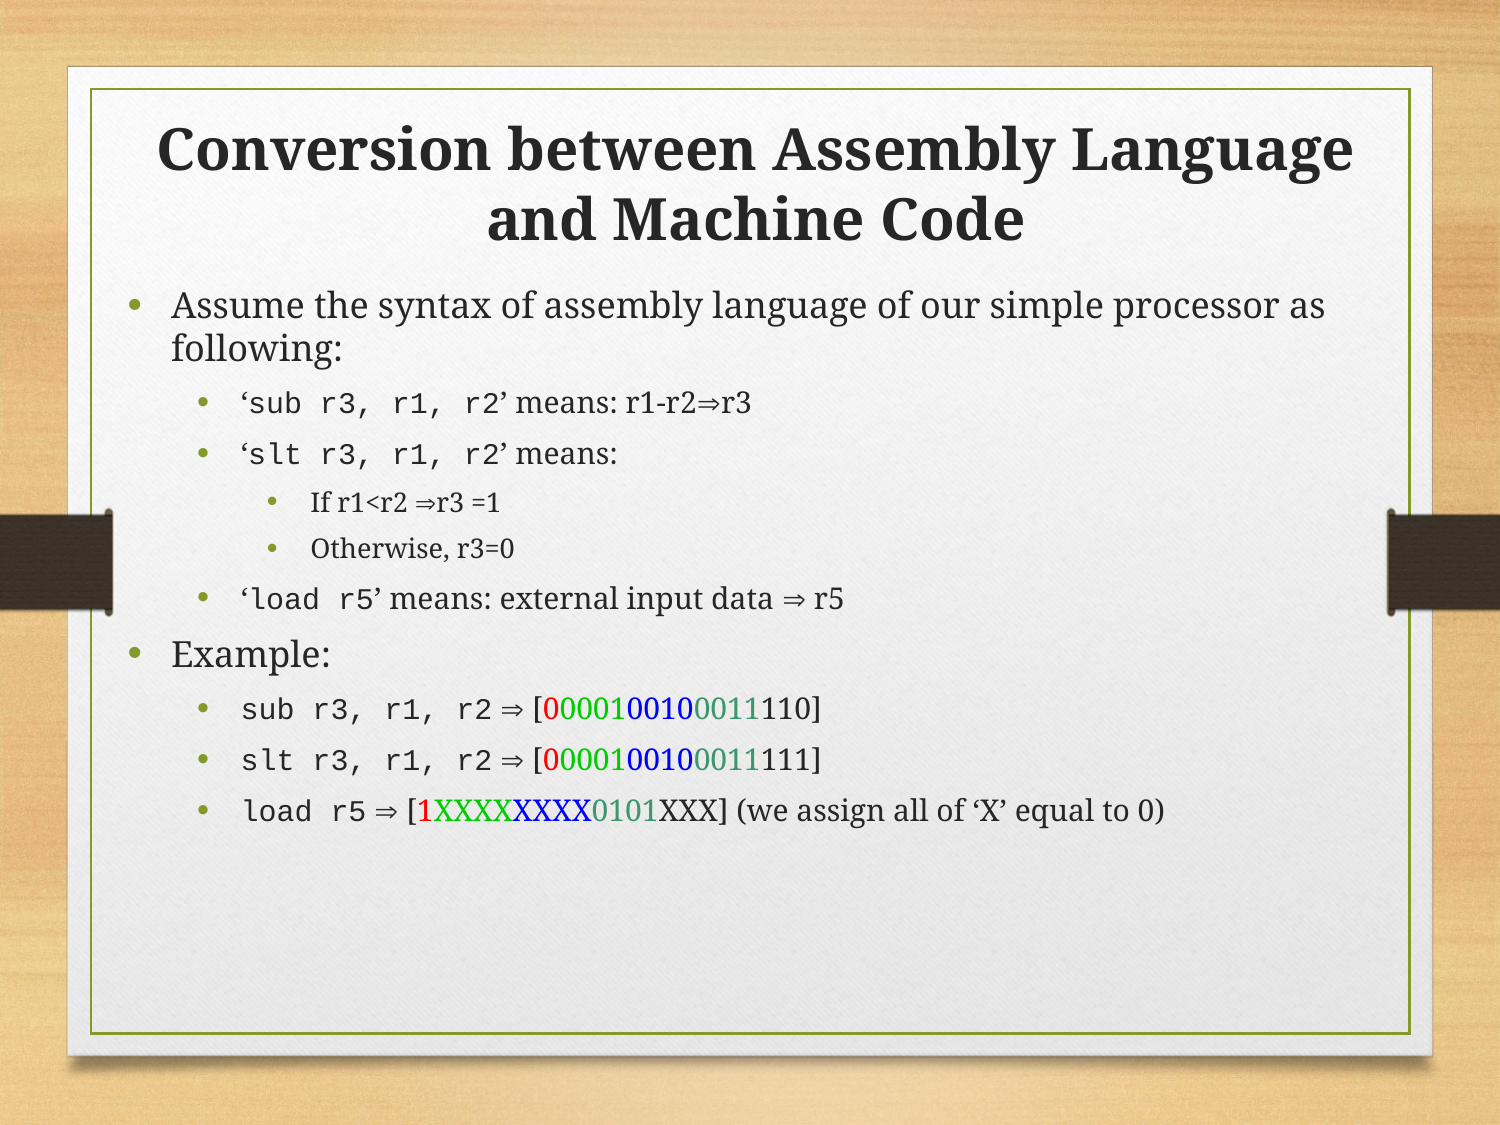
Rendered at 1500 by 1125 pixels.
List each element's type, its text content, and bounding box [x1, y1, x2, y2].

picture [0, 0, 1500, 1125]
list Assume the syntax of assembly language of our simple processor as following: ‘sub r3, r1, r2’ means: r1-r2r3 ‘slt r3, r1, r2’ means: If r1<r2 r3 =1 Otherwise, r3=0 ‘load r5’ means: external input data  r5 Example: sub r3, r1, r2  [0000100100011110] slt r3, r1, r2  [0000100100011111] load r5  [1XXXXXXXX0101XXX] (we assign all of ‘X’ equal to 0) [112, 275, 1413, 841]
title Conversion between Assembly Language and Machine Code [99, 75, 1413, 289]
